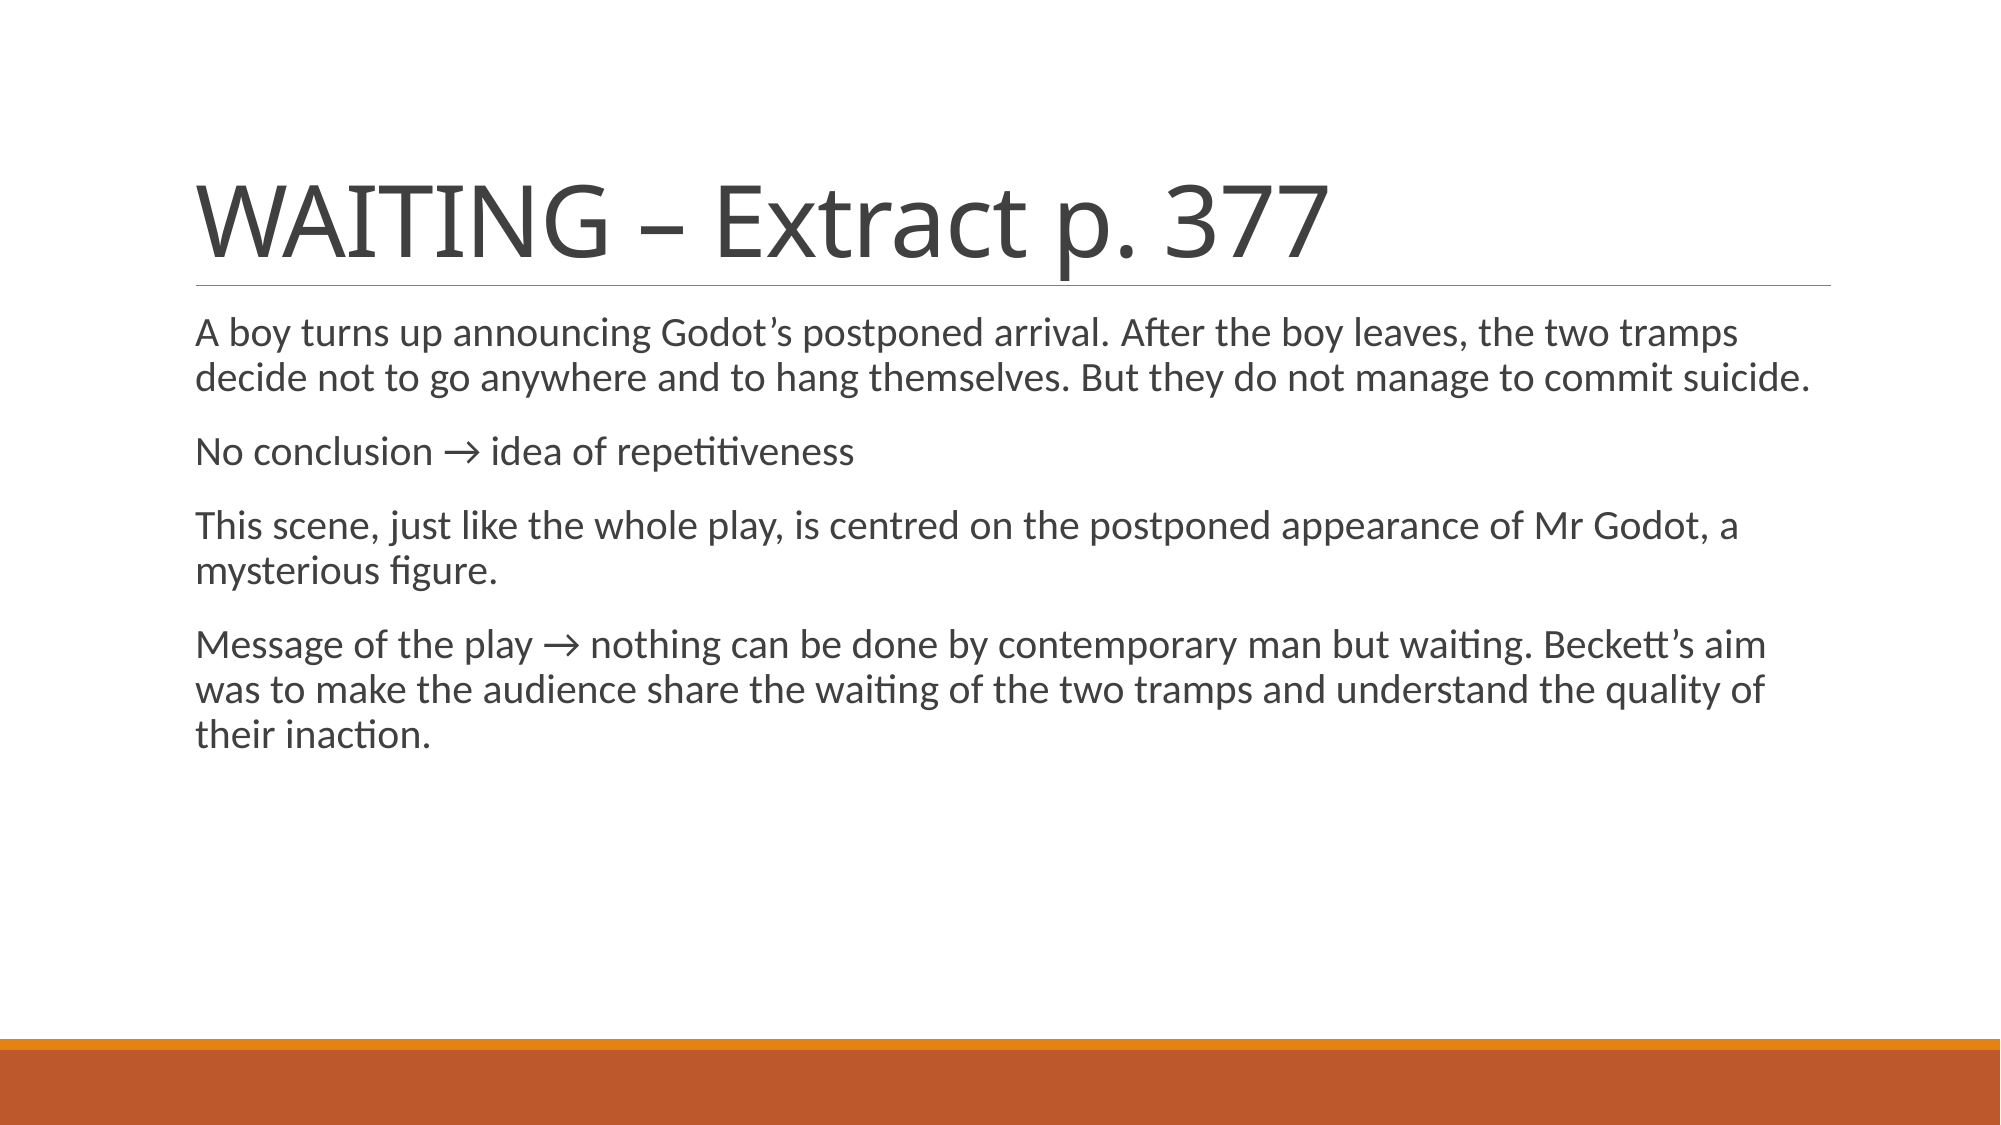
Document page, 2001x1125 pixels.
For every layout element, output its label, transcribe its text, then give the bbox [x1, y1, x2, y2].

title WAITING – Extract p. 377 [180, 47, 1830, 285]
list A boy turns up announcing Godot’s postponed arrival. After the boy leaves, the two tramps decide not to go anywhere and to hang themselves. But they do not manage to commit suicide. No conclusion → idea of repetitiveness This scene, just like the whole play, is centred on the postponed appearance of Mr Godot, a mysterious figure. Message of the play → nothing can be done by contemporary man but waiting. Beckett’s aim was to make the audience share the waiting of the two tramps and understand the quality of their inaction. [180, 302, 1830, 963]
